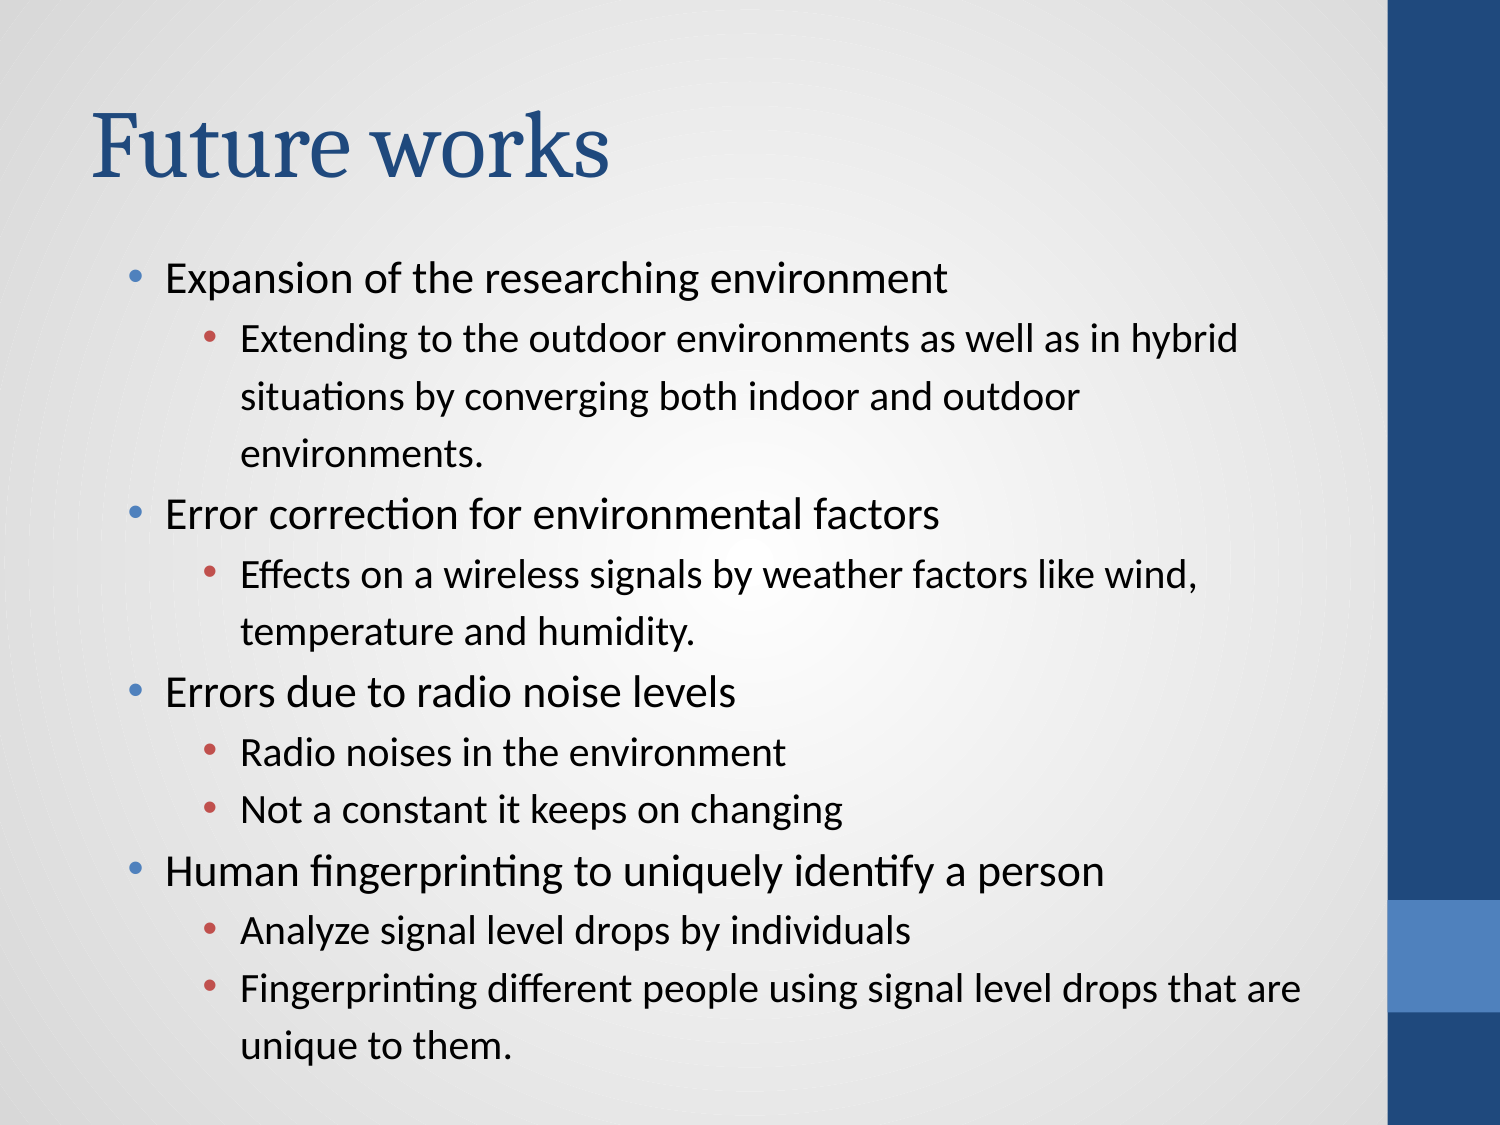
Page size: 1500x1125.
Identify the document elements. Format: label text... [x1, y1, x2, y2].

list Expansion of the researching environment Extending to the outdoor environments as well as in hybrid situations by converging both indoor and outdoor environments. Error correction for environmental factors Effects on a wireless signals by weather factors like wind, temperature and humidity. Errors due to radio noise levels Radio noises in the environment Not a constant it keeps on changing Human fingerprinting to uniquely identify a person Analyze signal level drops by individuals Fingerprinting different people using signal level drops that are unique to them. [75, 224, 1325, 1013]
title Future works [75, 45, 1325, 224]
